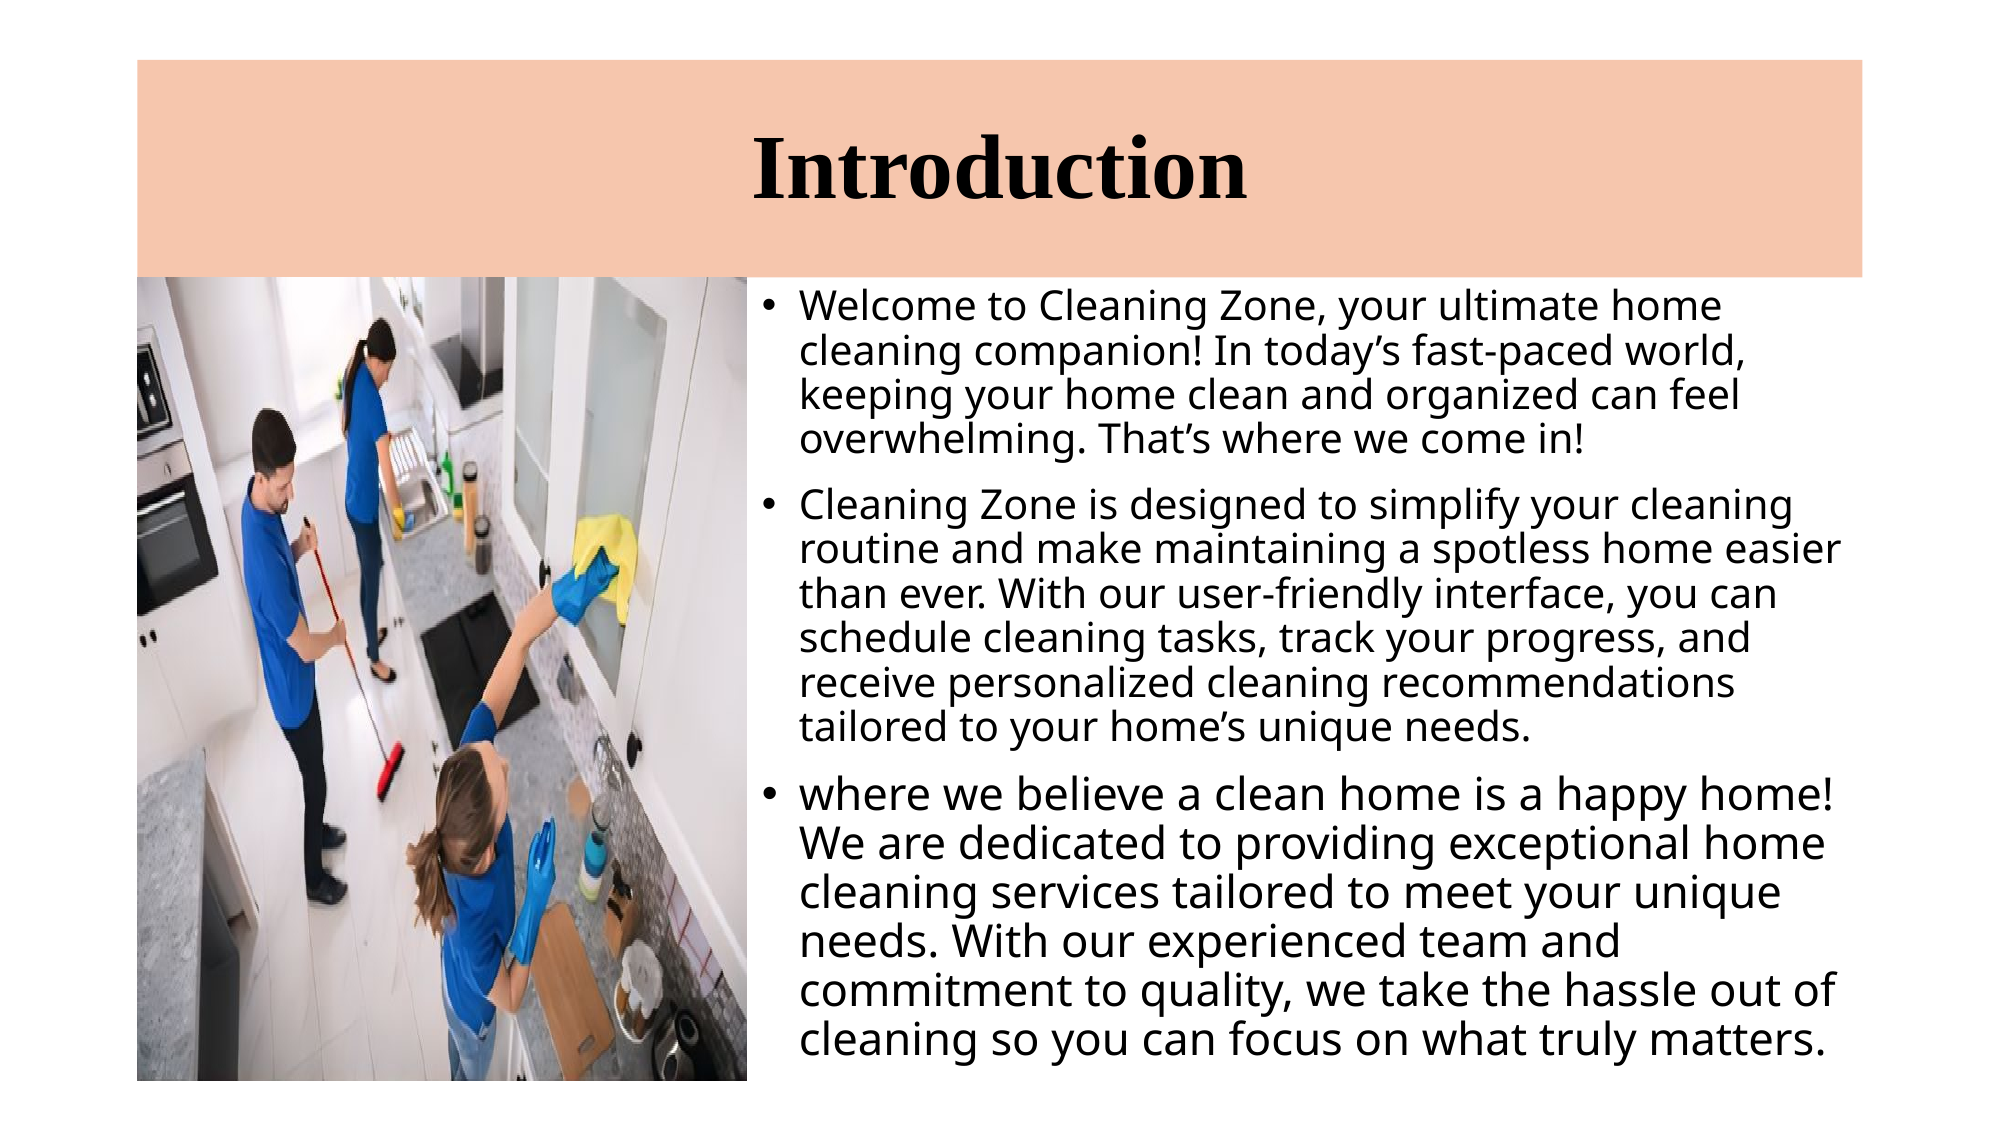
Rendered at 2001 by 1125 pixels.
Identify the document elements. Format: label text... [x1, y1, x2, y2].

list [136, 276, 748, 1082]
title Introduction [137, 59, 1863, 277]
list Welcome to Cleaning Zone, your ultimate home cleaning companion! In today’s fast-paced world, keeping your home clean and organized can feel overwhelming. That’s where we come in! Cleaning Zone is designed to simplify your cleaning routine and make maintaining a spotless home easier than ever. With our user-friendly interface, you can schedule cleaning tasks, track your progress, and receive personalized cleaning recommendations tailored to your home’s unique needs. where we believe a clean home is a happy home! We are dedicated to providing exceptional home cleaning services tailored to meet your unique needs. With our experienced team and commitment to quality, we take the hassle out of cleaning so you can focus on what truly matters. [746, 277, 1863, 1125]
